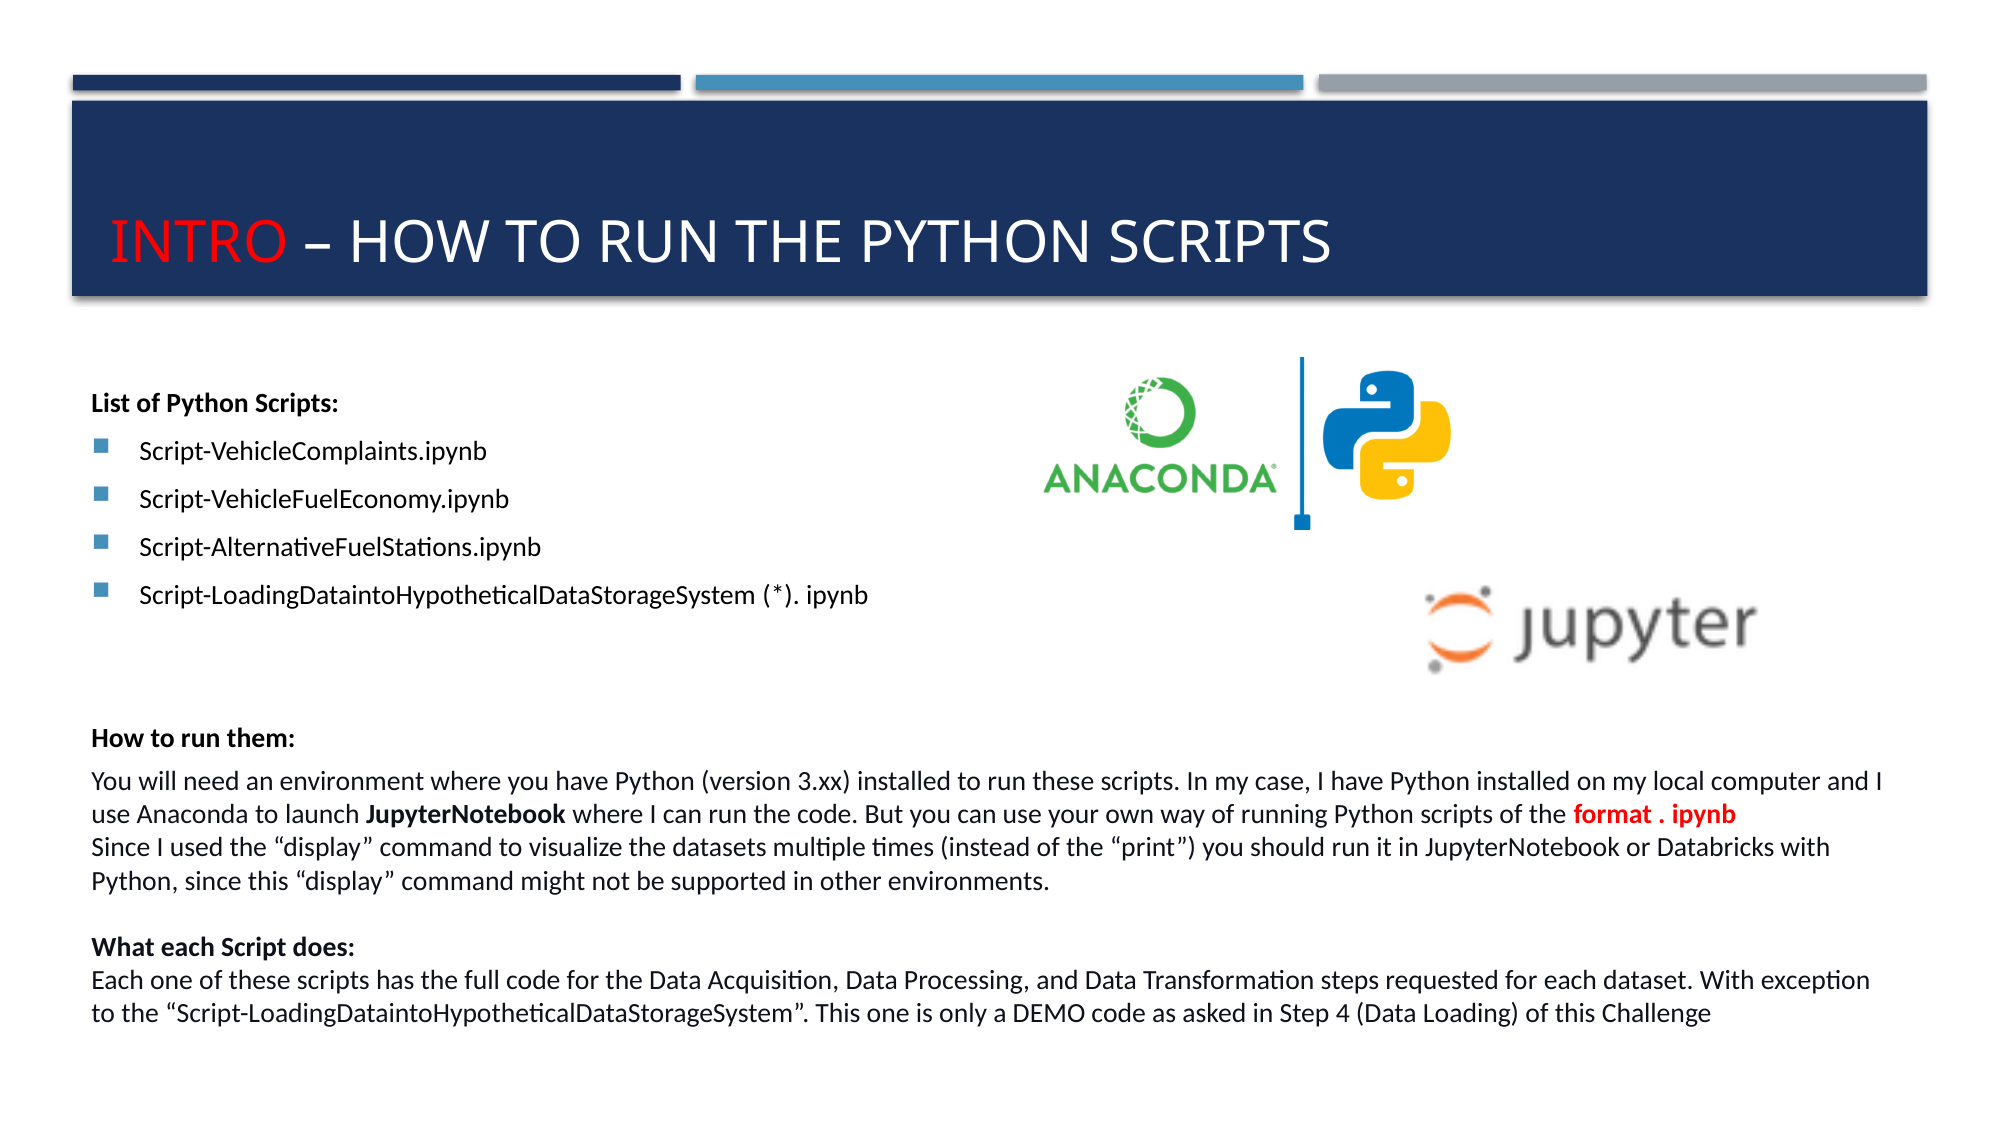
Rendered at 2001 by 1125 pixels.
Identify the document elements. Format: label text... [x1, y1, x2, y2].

picture [1032, 357, 1468, 540]
picture [1400, 578, 1782, 694]
title Intro – How to run the python scripts [95, 115, 1905, 282]
list List of Python Scripts: Script-VehicleComplaints.ipynb Script-VehicleFuelEconomy.ipynb Script-AlternativeFuelStations.ipynb Script-LoadingDataintoHypotheticalDataStorageSystem (*). ipynb How to run them: You will need an environment where you have Python (version 3.xx) installed to run these scripts. In my case, I have Python installed on my local computer and I use Anaconda to launch JupyterNotebook where I can run the code. But you can use your own way of running Python scripts of the format . ipynb Since I used the “display” command to visualize the datasets multiple times (instead of the “print”) you should run it in JupyterNotebook or Databricks with Python, since this “display” command might not be supported in other environments. What each Script does: Each one of these scripts has the full code for the Data Acquisition, Data Processing, and Data Transformation steps requested for each dataset. With exception to the “Script-LoadingDataintoHypotheticalDataStorageSystem”. This one is only a DEMO code as asked in Step 4 (Data Loading) of this Challenge [76, 357, 1905, 1056]
